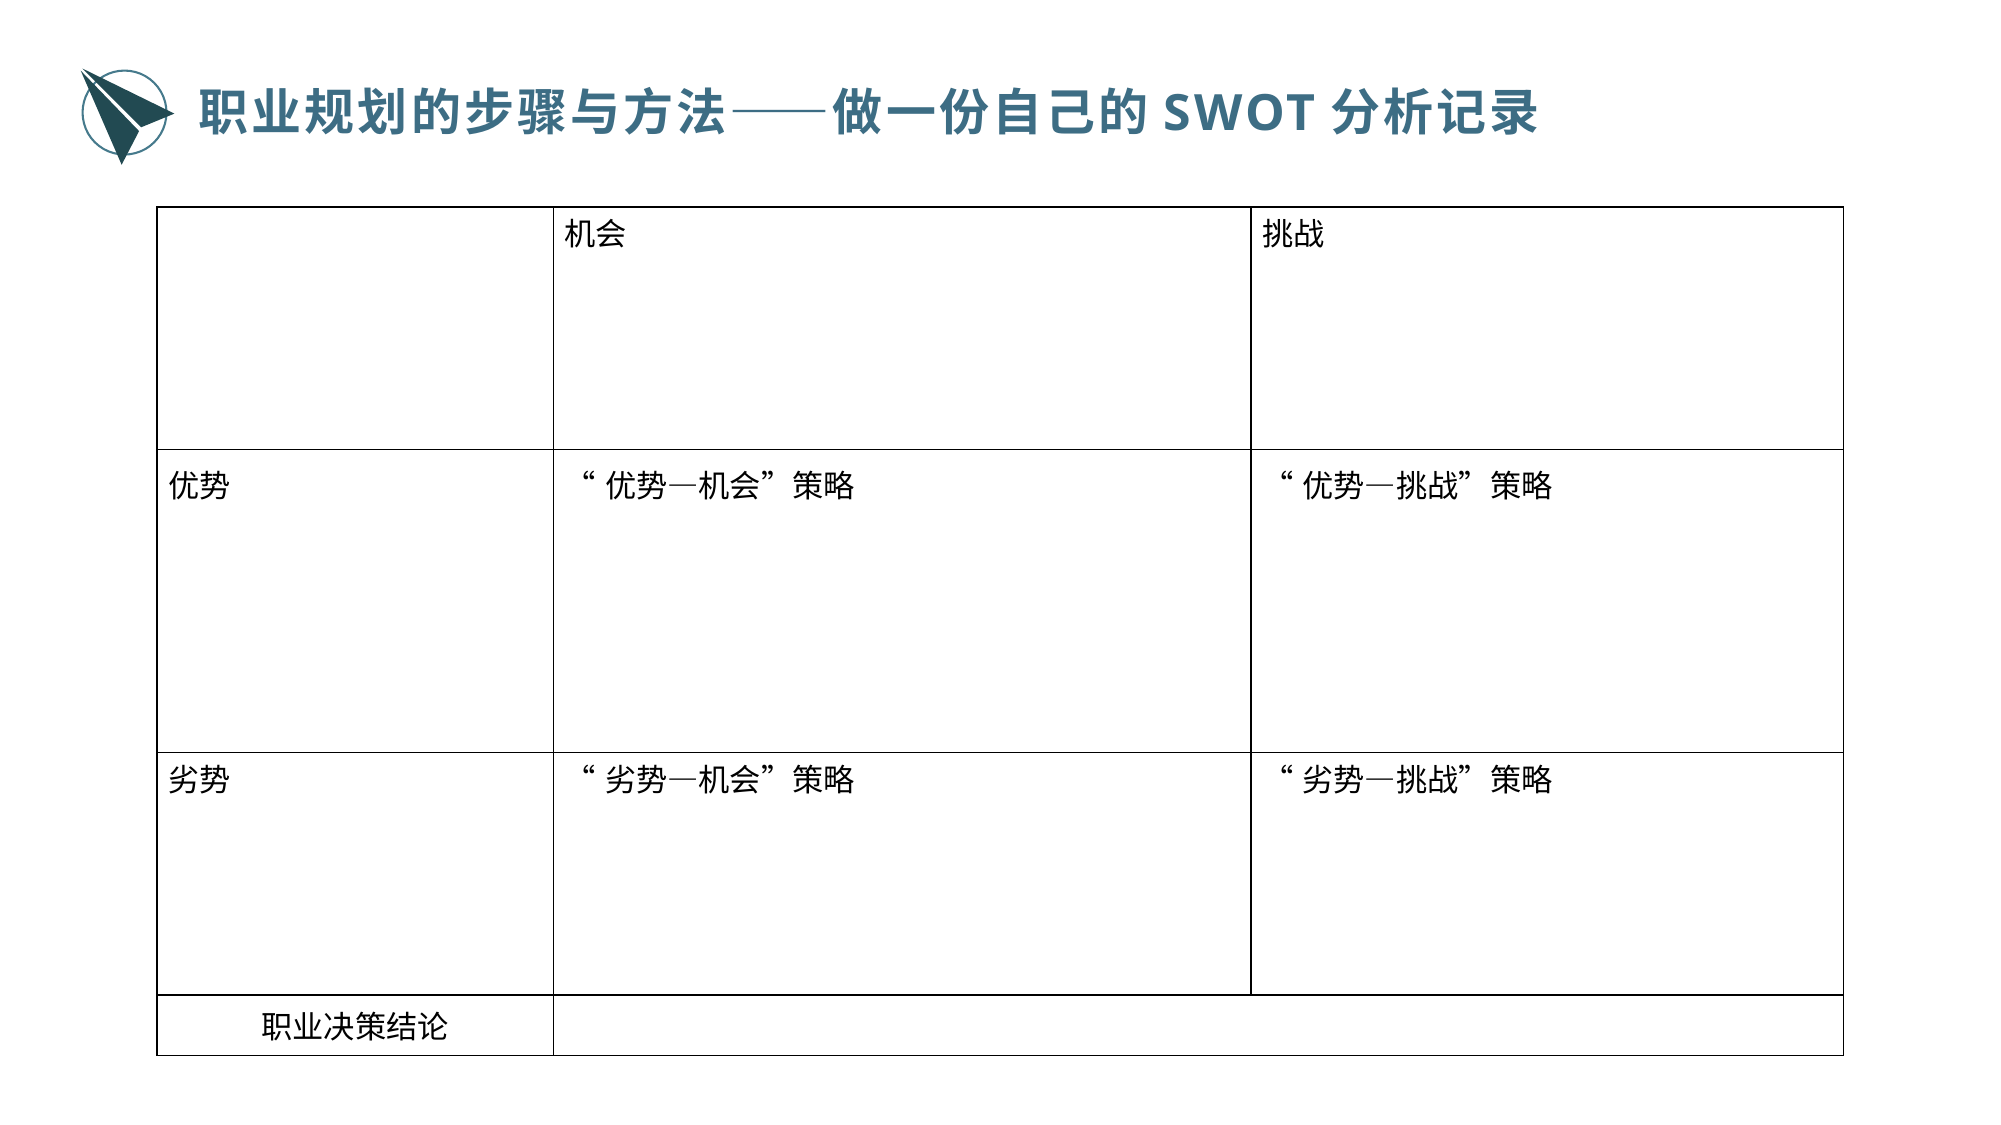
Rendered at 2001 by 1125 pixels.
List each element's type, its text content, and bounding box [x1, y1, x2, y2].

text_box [80, 68, 175, 165]
table_cell [554, 996, 1843, 1055]
table_header [158, 208, 553, 449]
table_cell “优势—机会”策略 [554, 450, 1250, 752]
table_cell 优势 [158, 450, 553, 752]
table_header 挑战 [1252, 208, 1843, 449]
text_box 职业规划的步骤与方法——做一份自己的SWOT分析记录 [183, 72, 1641, 206]
table_cell 劣势 [158, 753, 553, 994]
table_header 机会 [554, 208, 1250, 449]
table_cell “劣势—挑战”策略 [1252, 753, 1843, 994]
table_cell “优势—挑战”策略 [1252, 450, 1843, 752]
table_cell 职业决策结论 [158, 996, 553, 1055]
table_cell “劣势—机会”策略 [554, 753, 1250, 994]
